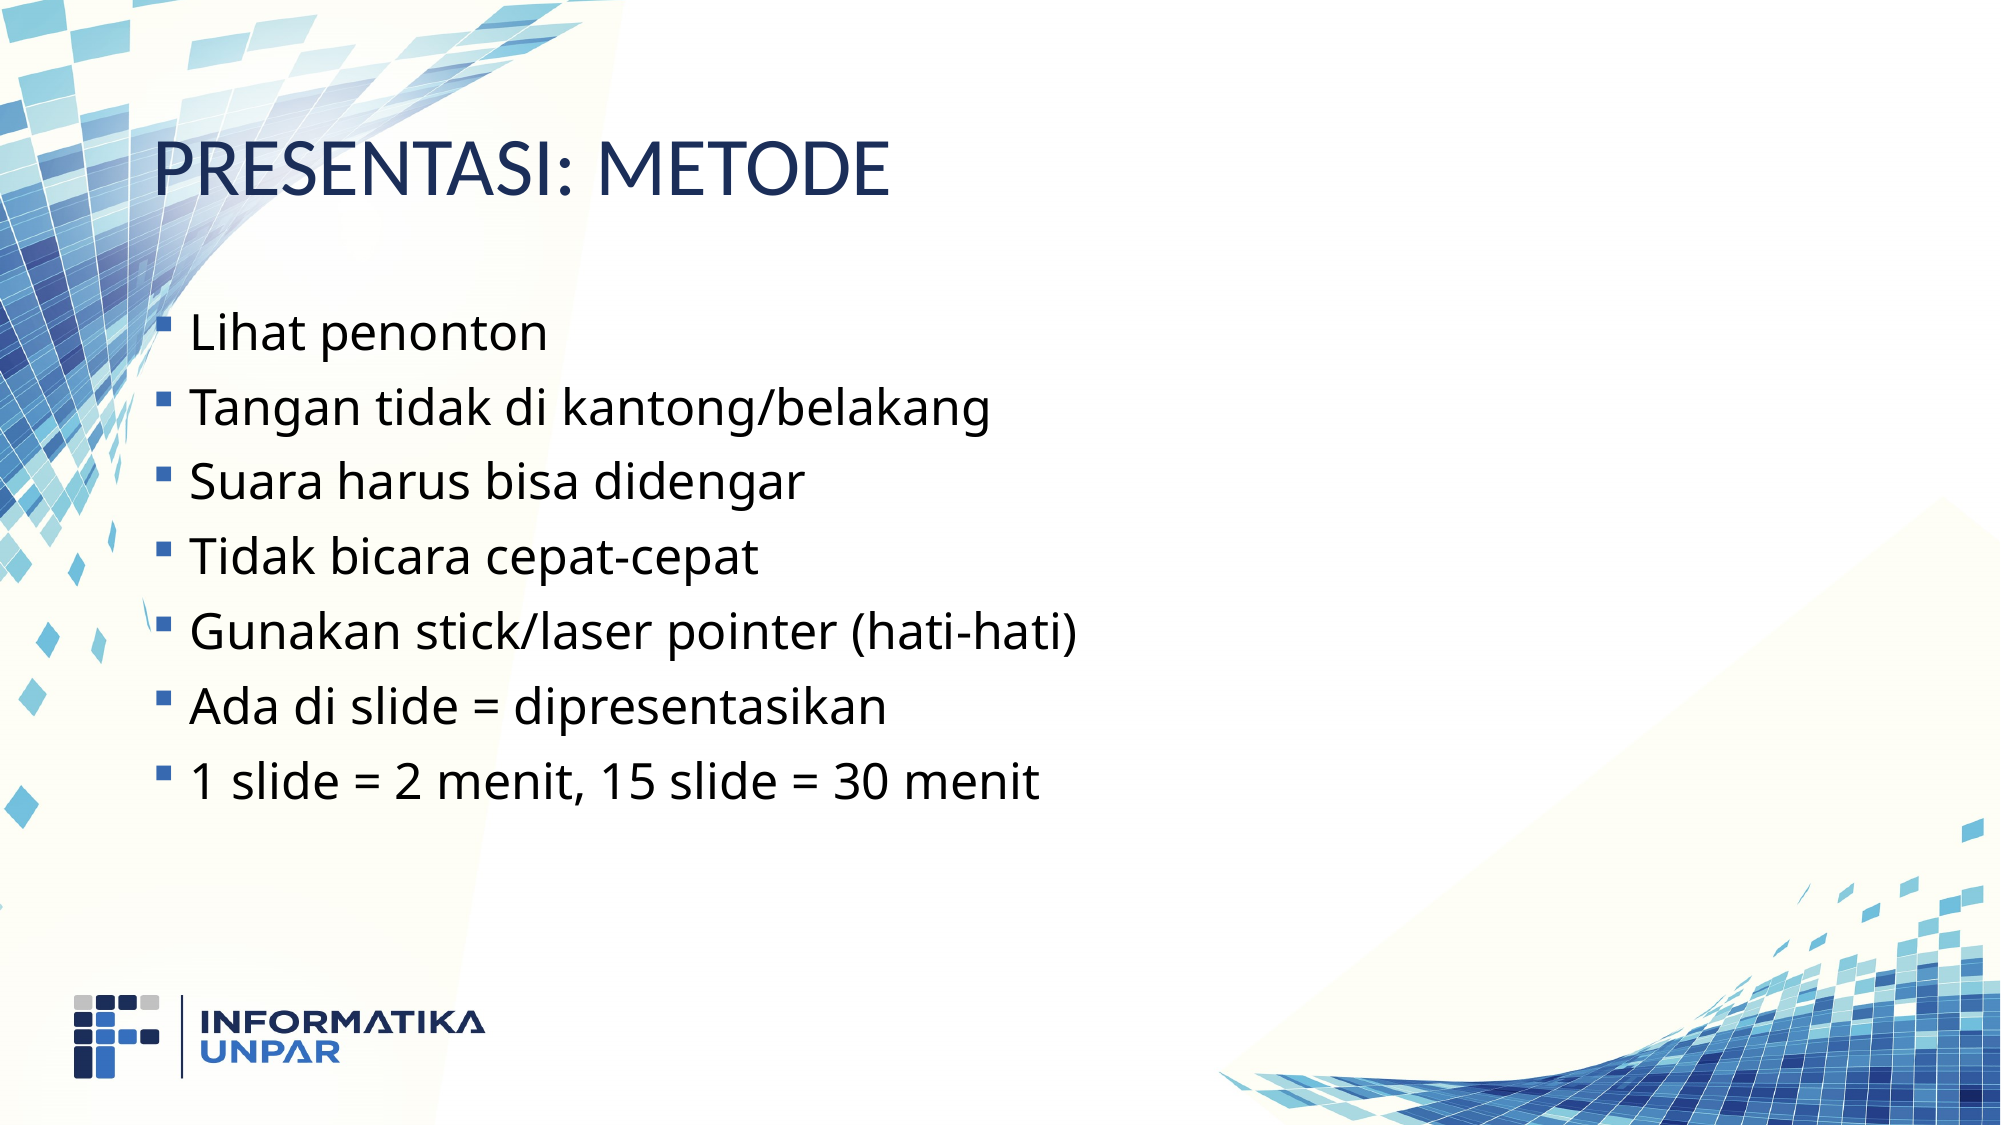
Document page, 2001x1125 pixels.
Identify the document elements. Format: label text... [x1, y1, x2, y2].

title Presentasi: Metode [137, 59, 1863, 278]
list Lihat penonton Tangan tidak di kantong/belakang Suara harus bisa didengar Tidak bicara cepat-cepat Gunakan stick/laser pointer (hati-hati) Ada di slide = dipresentasikan 1 slide = 2 menit, 15 slide = 30 menit [137, 299, 1863, 1014]
picture [0, 0, 2001, 1125]
